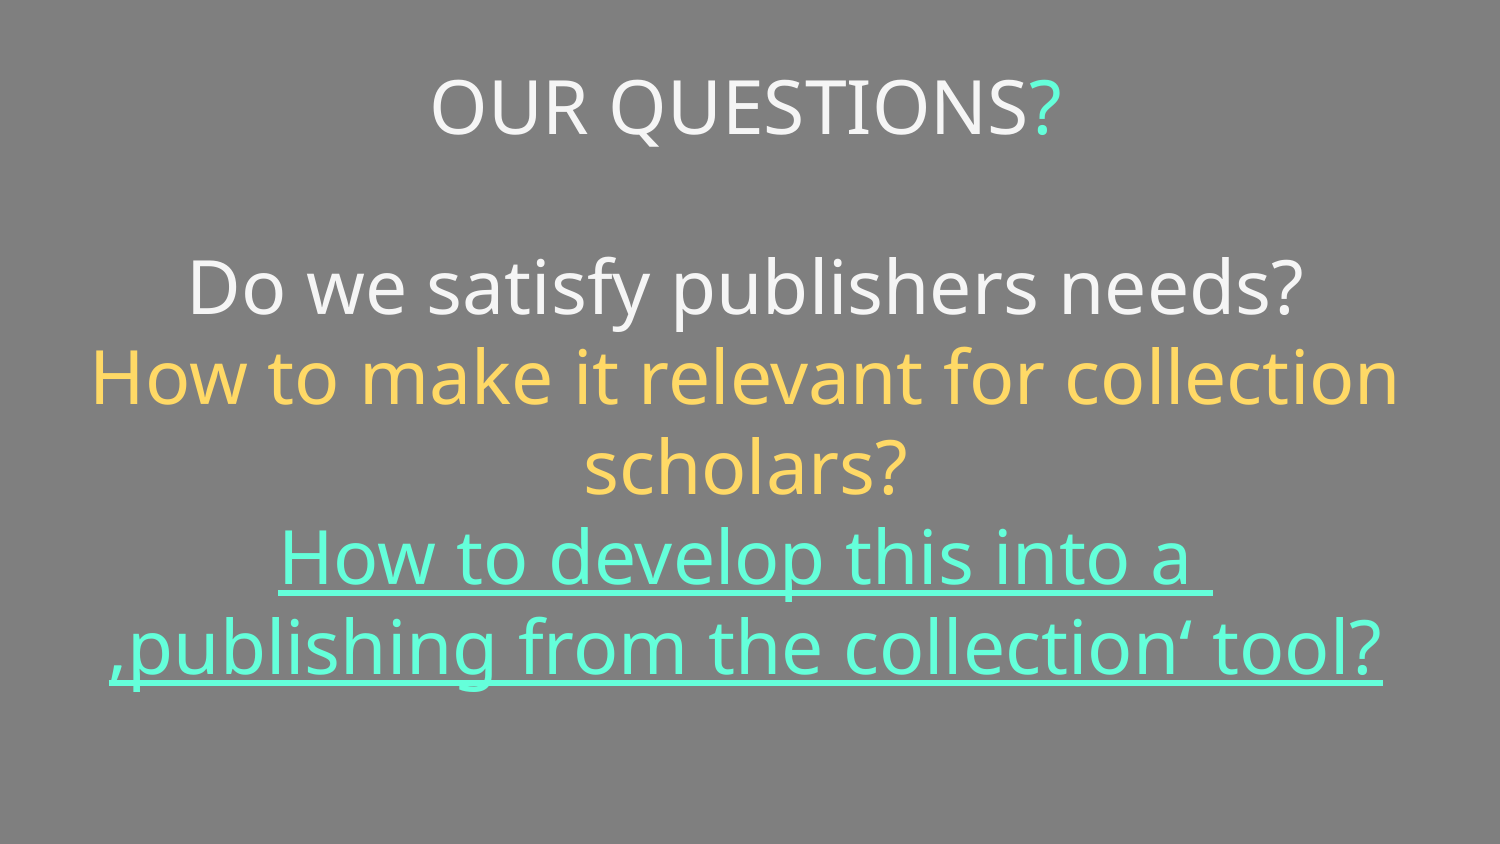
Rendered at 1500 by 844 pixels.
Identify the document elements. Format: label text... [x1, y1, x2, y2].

title OUR QUESTIONS? Do we satisfy publishers needs? How to make it relevant for collection scholars? How to develop this into a ‚publishing from the collection‘ tool? [68, 43, 1423, 706]
